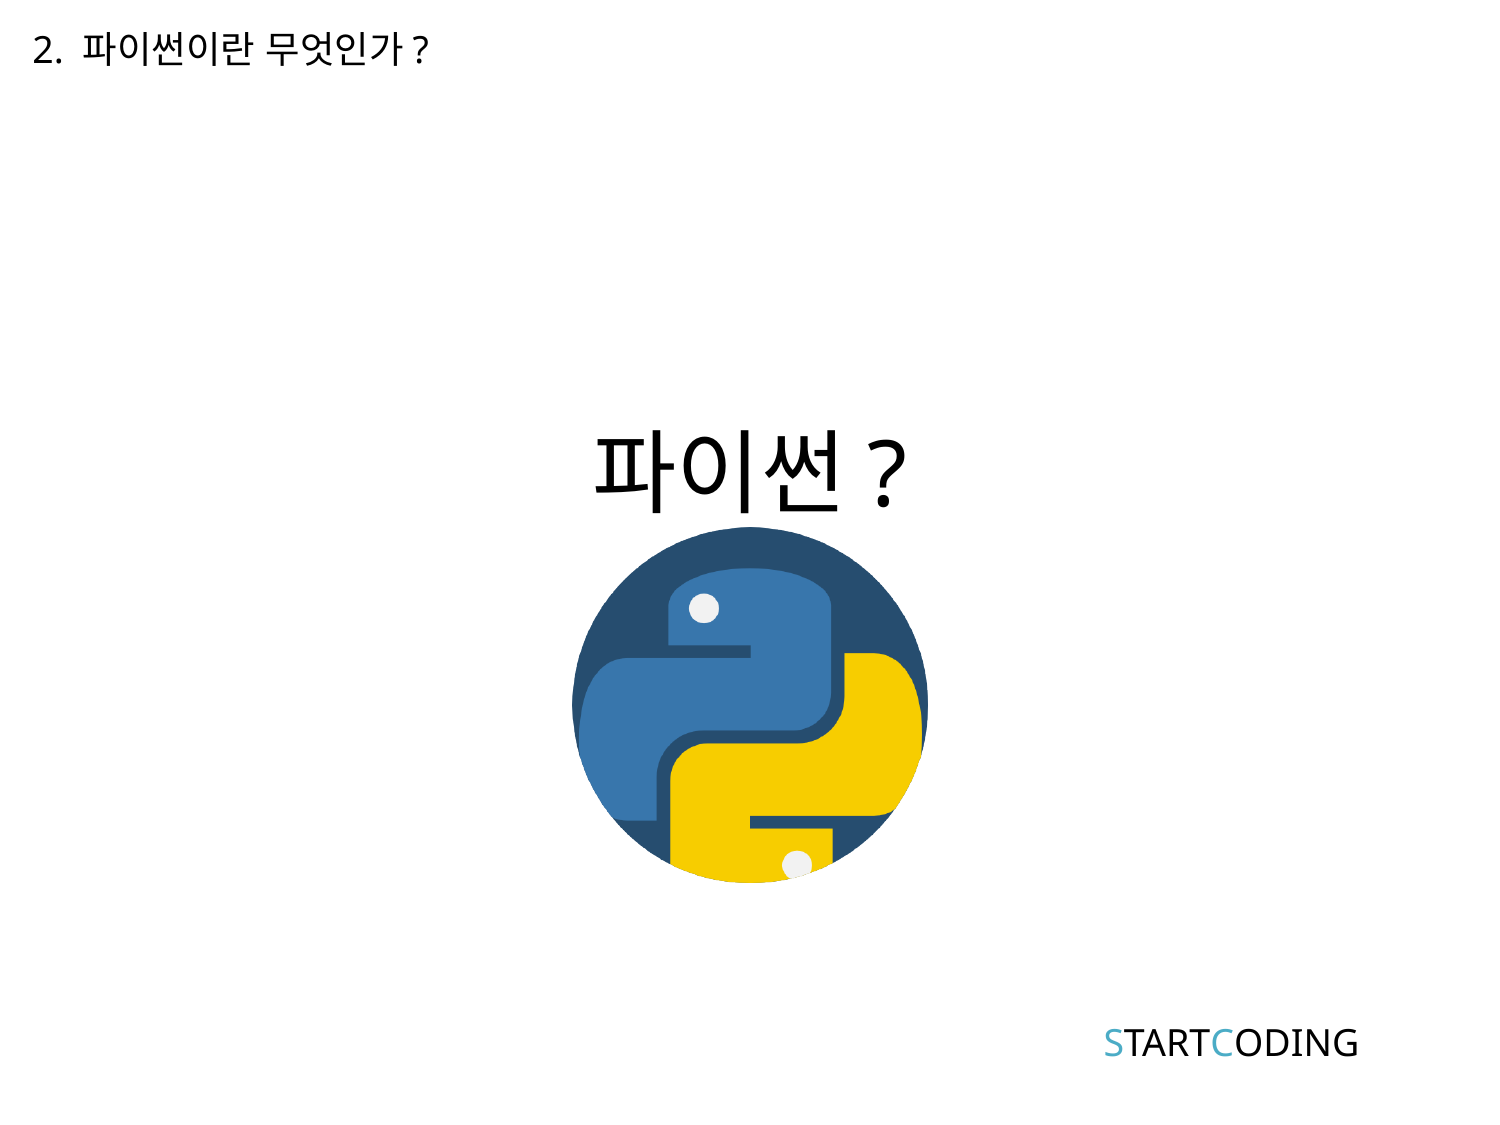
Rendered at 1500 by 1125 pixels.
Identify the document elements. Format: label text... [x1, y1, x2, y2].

picture [571, 526, 929, 884]
text_box 2. 파이썬이란 무엇인가? [17, 19, 443, 169]
title 파이썬? [112, 349, 1388, 591]
text_box STARTCODING [1089, 1011, 1374, 1072]
